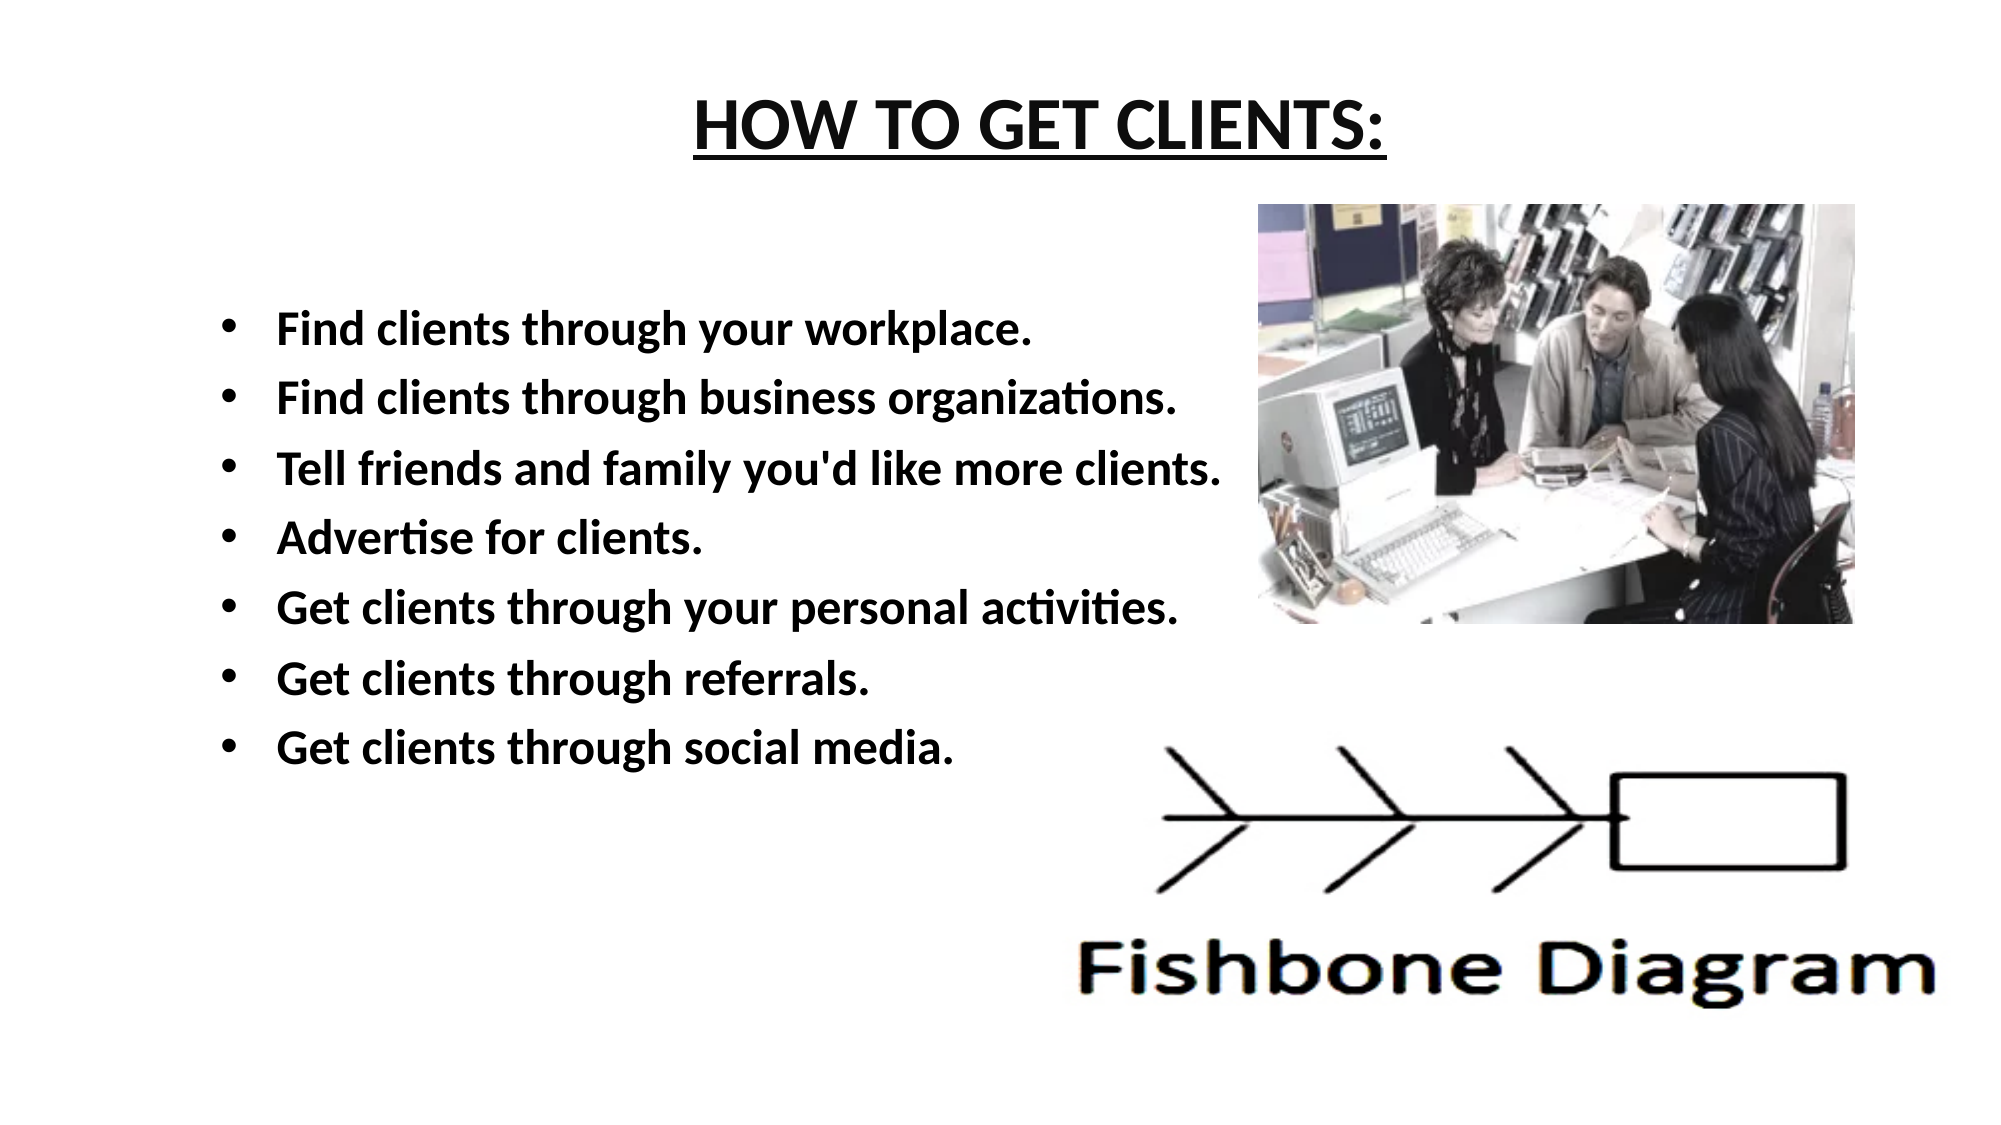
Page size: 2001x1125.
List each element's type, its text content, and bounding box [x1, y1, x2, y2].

title HOW TO GET CLIENTS: [205, 42, 1875, 198]
picture [1258, 204, 1855, 624]
picture [1023, 719, 1968, 1027]
list Find clients through your workplace. Find clients through business organizations. Tell friends and family you'd like more clients. Advertise for clients. Get clients through your personal activities. Get clients through referrals. Get clients through social media. [205, 287, 1875, 965]
